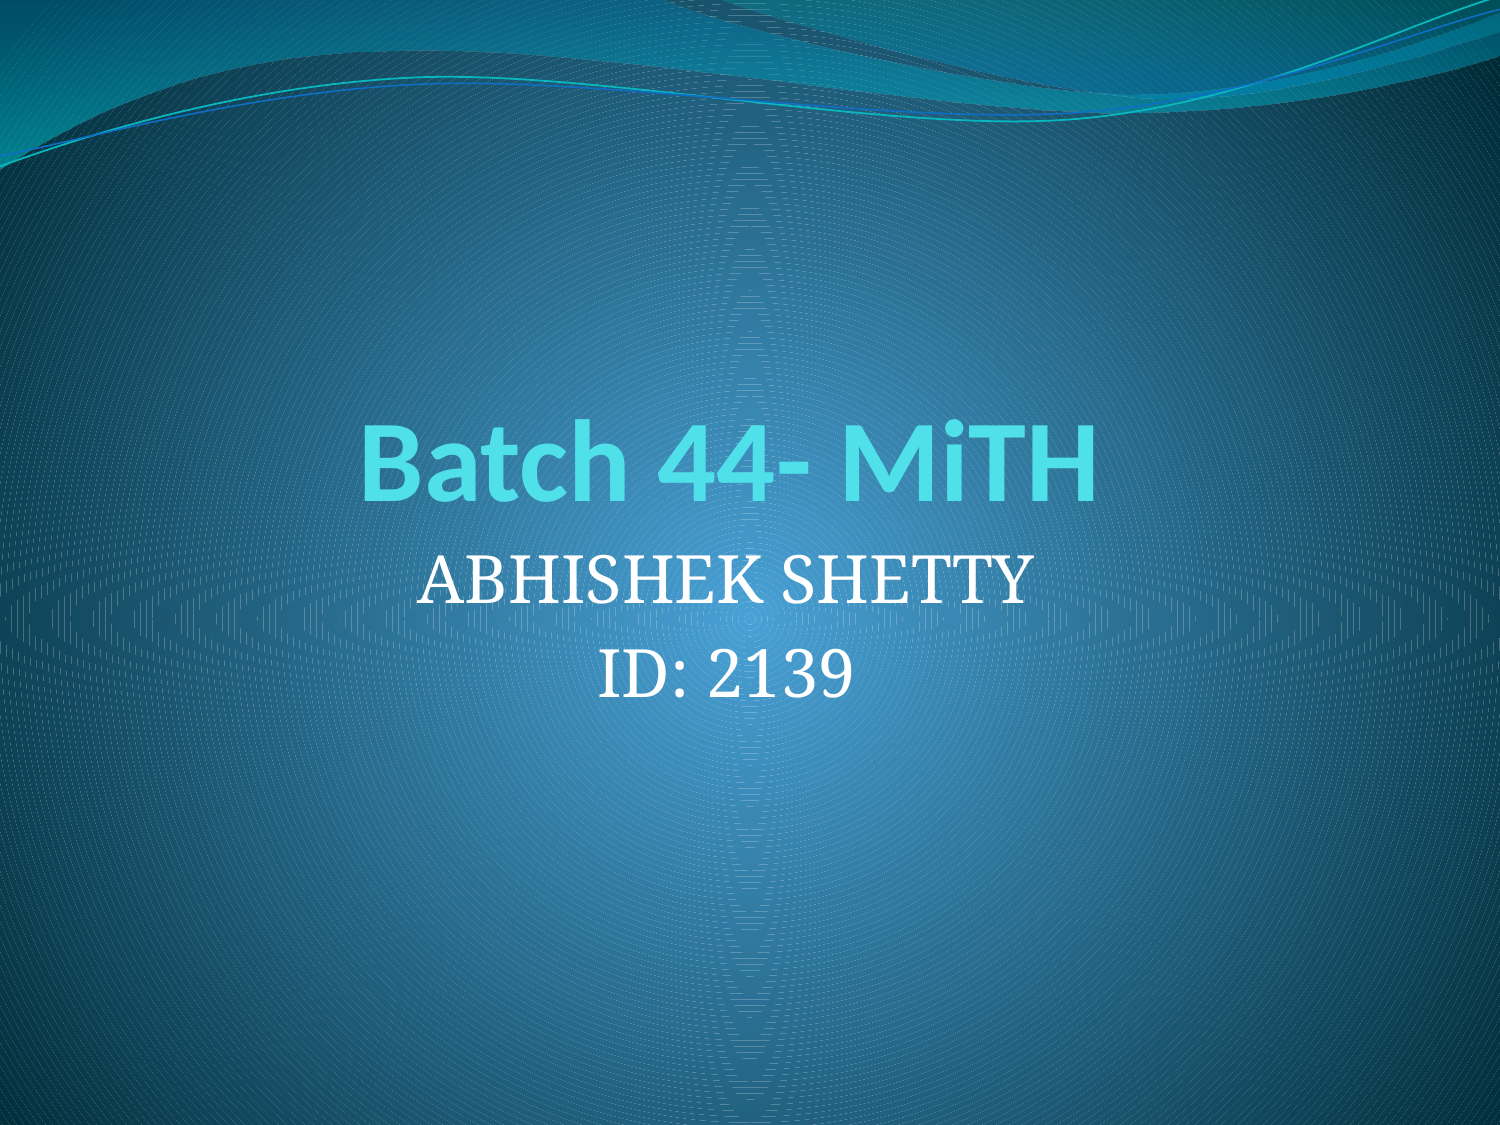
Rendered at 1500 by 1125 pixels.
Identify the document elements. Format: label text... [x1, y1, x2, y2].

subtitle ABHISHEK SHETTY ID: 2139 [87, 529, 1376, 818]
title Batch 44- MiTH [87, 224, 1376, 525]
